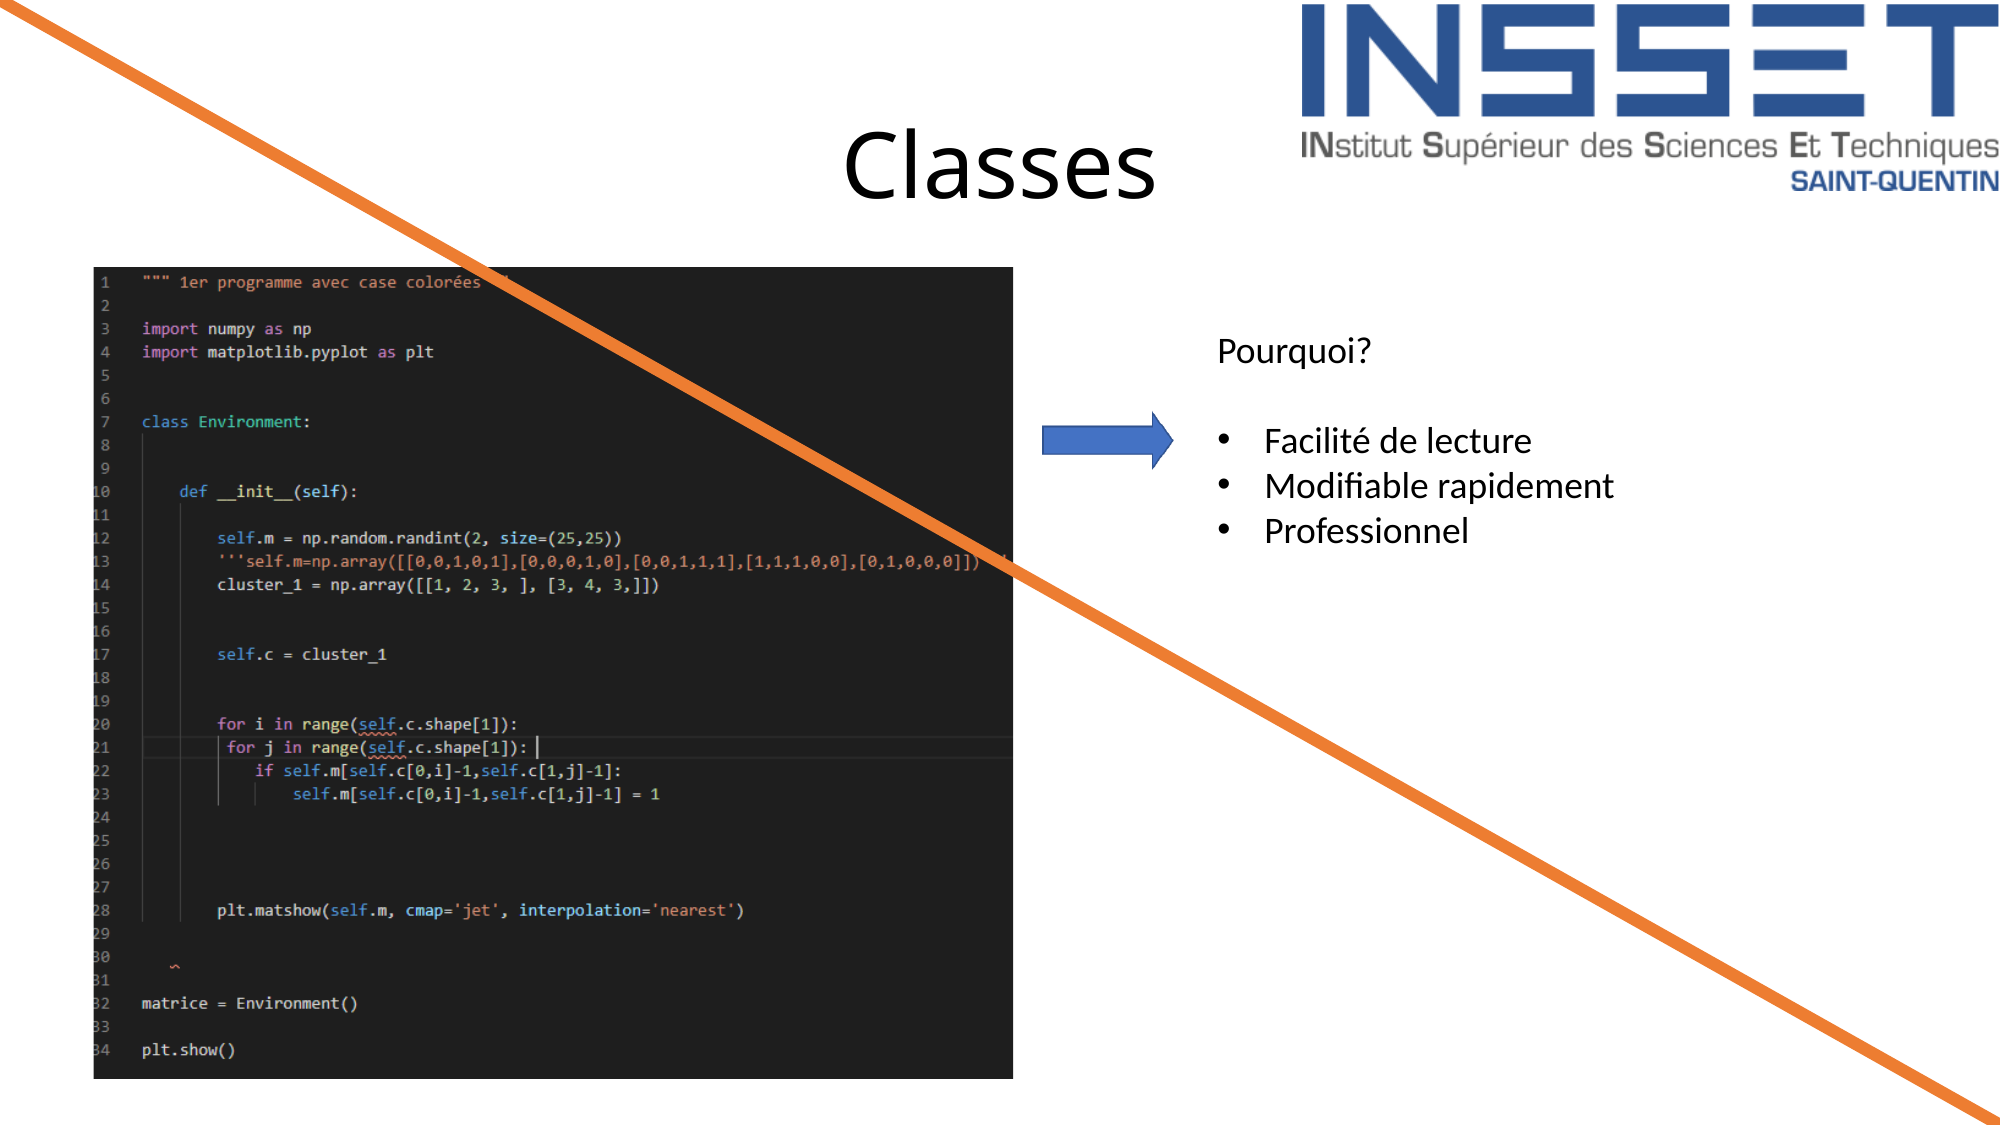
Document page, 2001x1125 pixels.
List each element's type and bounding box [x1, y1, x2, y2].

text_box [0, 0, 2000, 1125]
